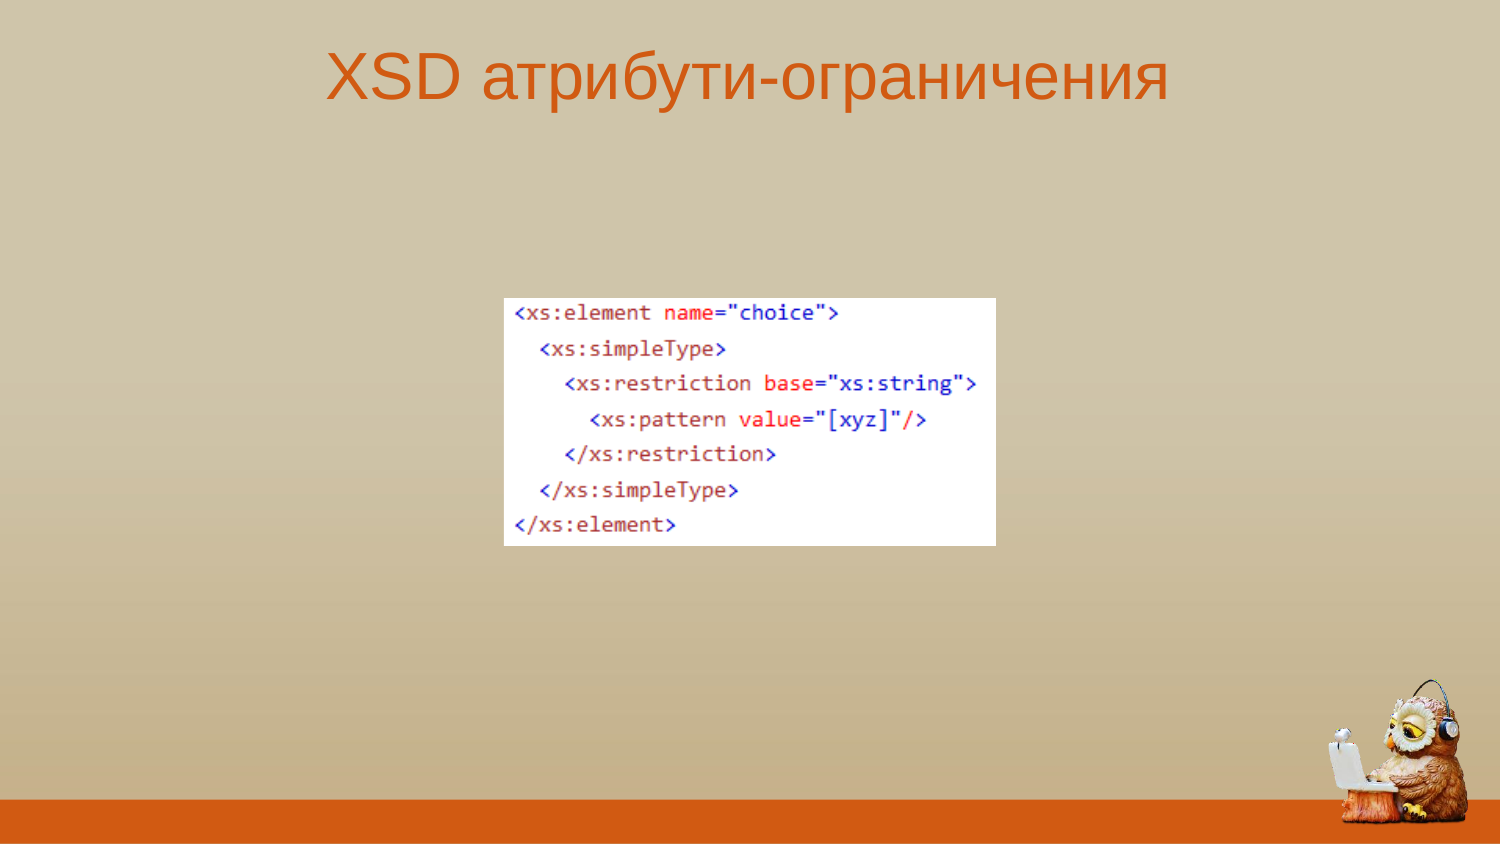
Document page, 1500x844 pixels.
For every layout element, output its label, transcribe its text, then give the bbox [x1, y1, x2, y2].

title XSD атрибути-ограничения [323, 30, 1179, 174]
picture [0, 0, 1500, 826]
text_box [503, 298, 996, 546]
